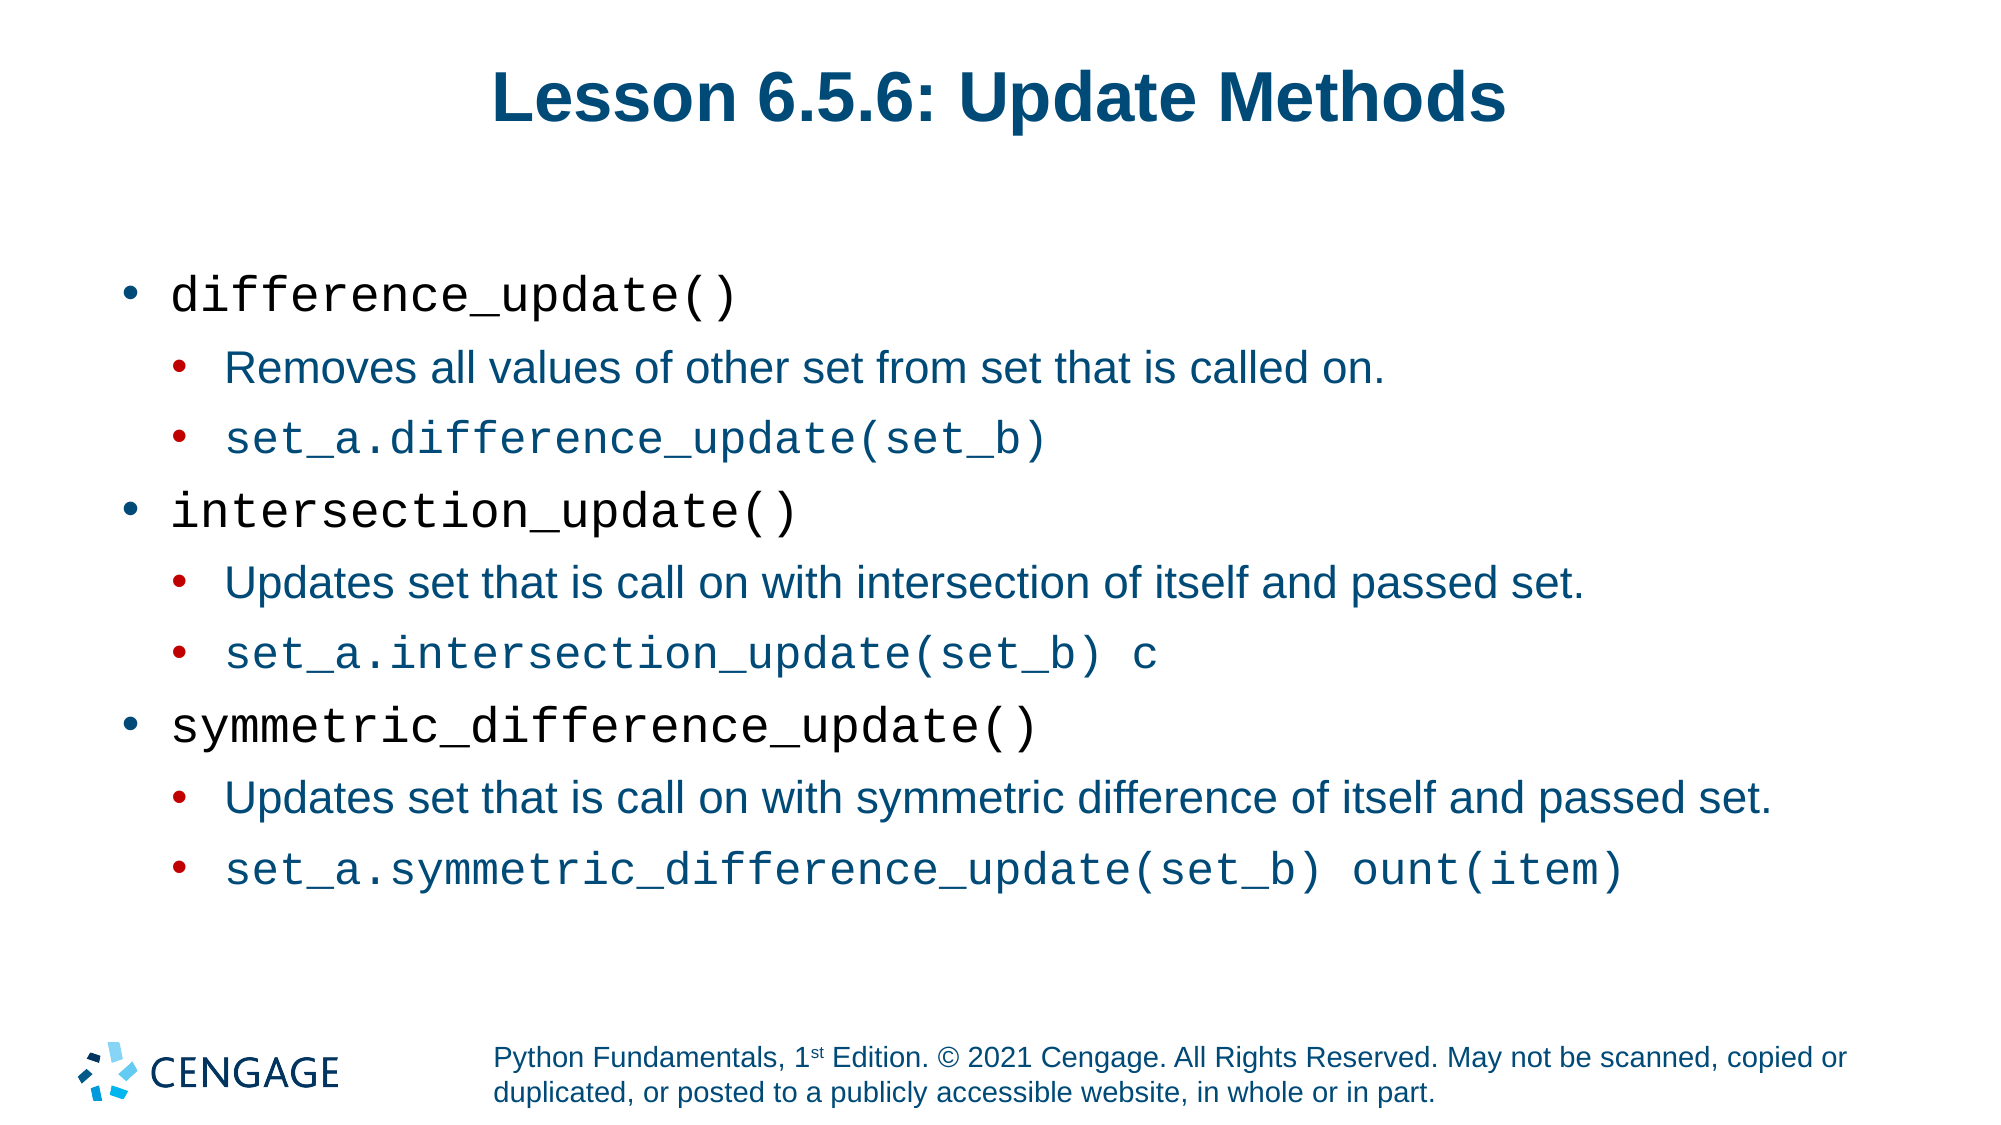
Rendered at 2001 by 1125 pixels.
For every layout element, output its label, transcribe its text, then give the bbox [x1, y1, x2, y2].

title Lesson 6.5.6: Update Methods [137, 59, 1863, 171]
picture [78, 1042, 338, 1101]
list difference_update() Removes all values of other set from set that is called on. set_a.difference_update(set_b) intersection_update() Updates set that is call on with intersection of itself and passed set. set_a.intersection_update(set_b) c symmetric_difference_update() Updates set that is call on with symmetric difference of itself and passed set. set_a.symmetric_difference_update(set_b) ount(item) [121, 268, 1880, 990]
